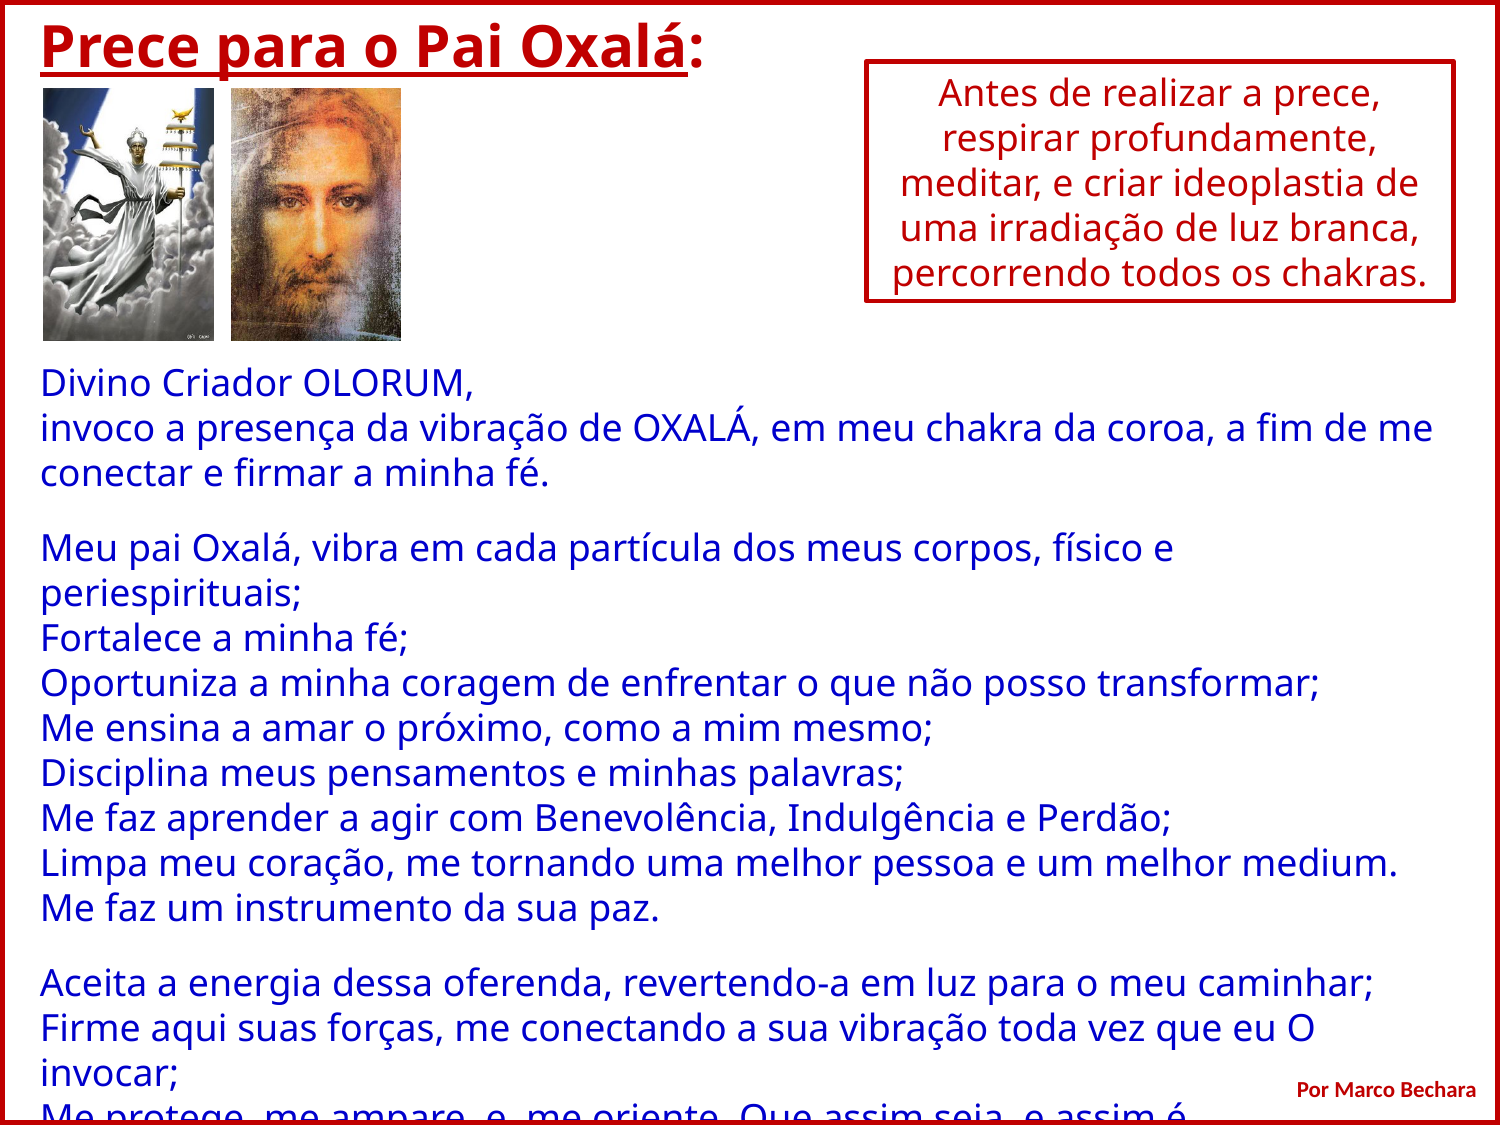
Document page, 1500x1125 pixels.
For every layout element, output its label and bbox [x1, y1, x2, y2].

text_box [0, 0, 1500, 1125]
picture [43, 88, 214, 341]
picture [231, 88, 401, 341]
